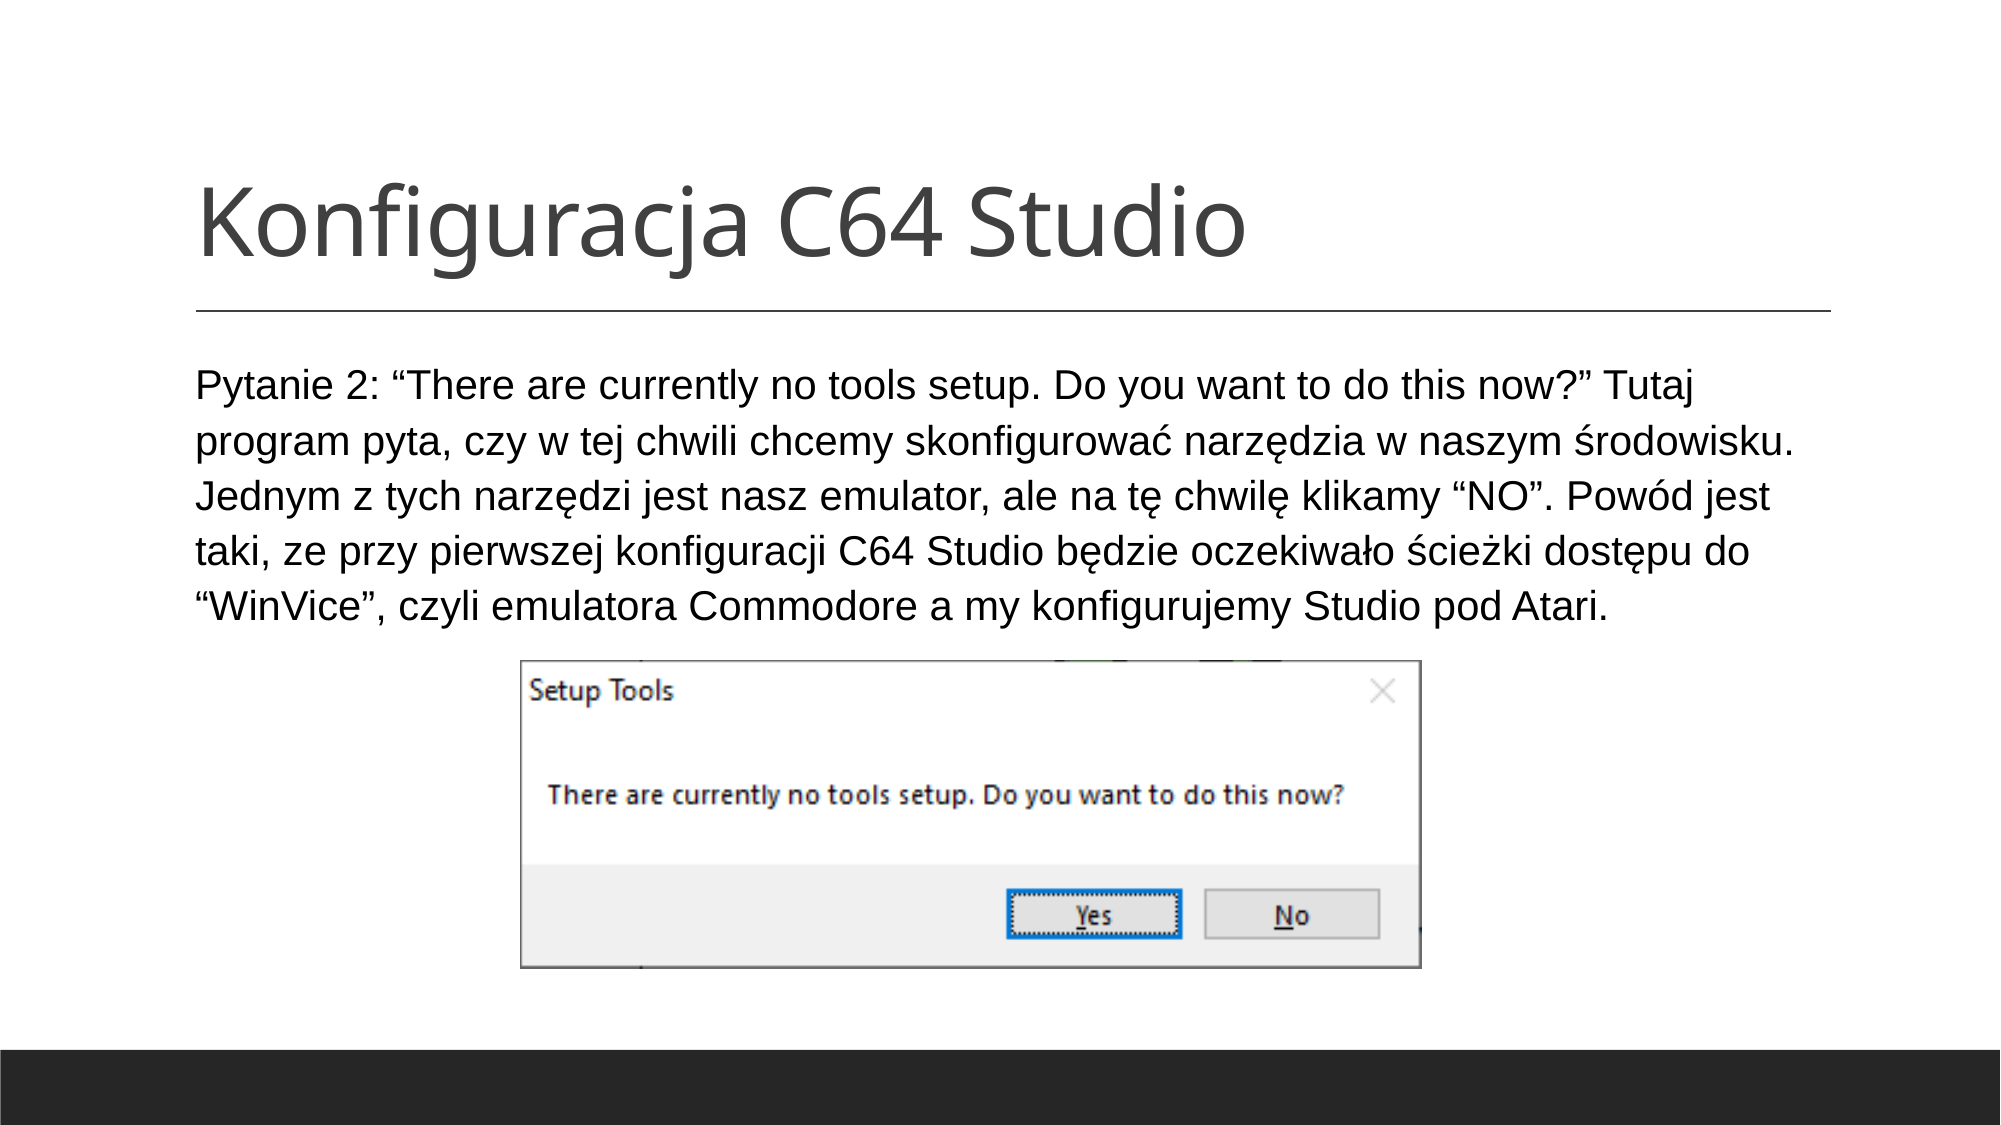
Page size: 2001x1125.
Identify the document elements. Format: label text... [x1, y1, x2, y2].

list Pytanie 2: “There are currently no tools setup. Do you want to do this now?” Tutaj program pyta, czy w tej chwili chcemy skonfigurować narzędzia w naszym środowisku. Jednym z tych narzędzi jest nasz emulator, ale na tę chwilę klikamy “NO”. Powód jest taki, ze przy pierwszej konfiguracji C64 Studio będzie oczekiwało ścieżki dostępu do “WinVice”, czyli emulatora Commodore a my konfigurujemy Studio pod Atari. [180, 345, 1830, 640]
picture [519, 659, 1422, 970]
title Konfiguracja C64 Studio [180, 47, 1830, 285]
